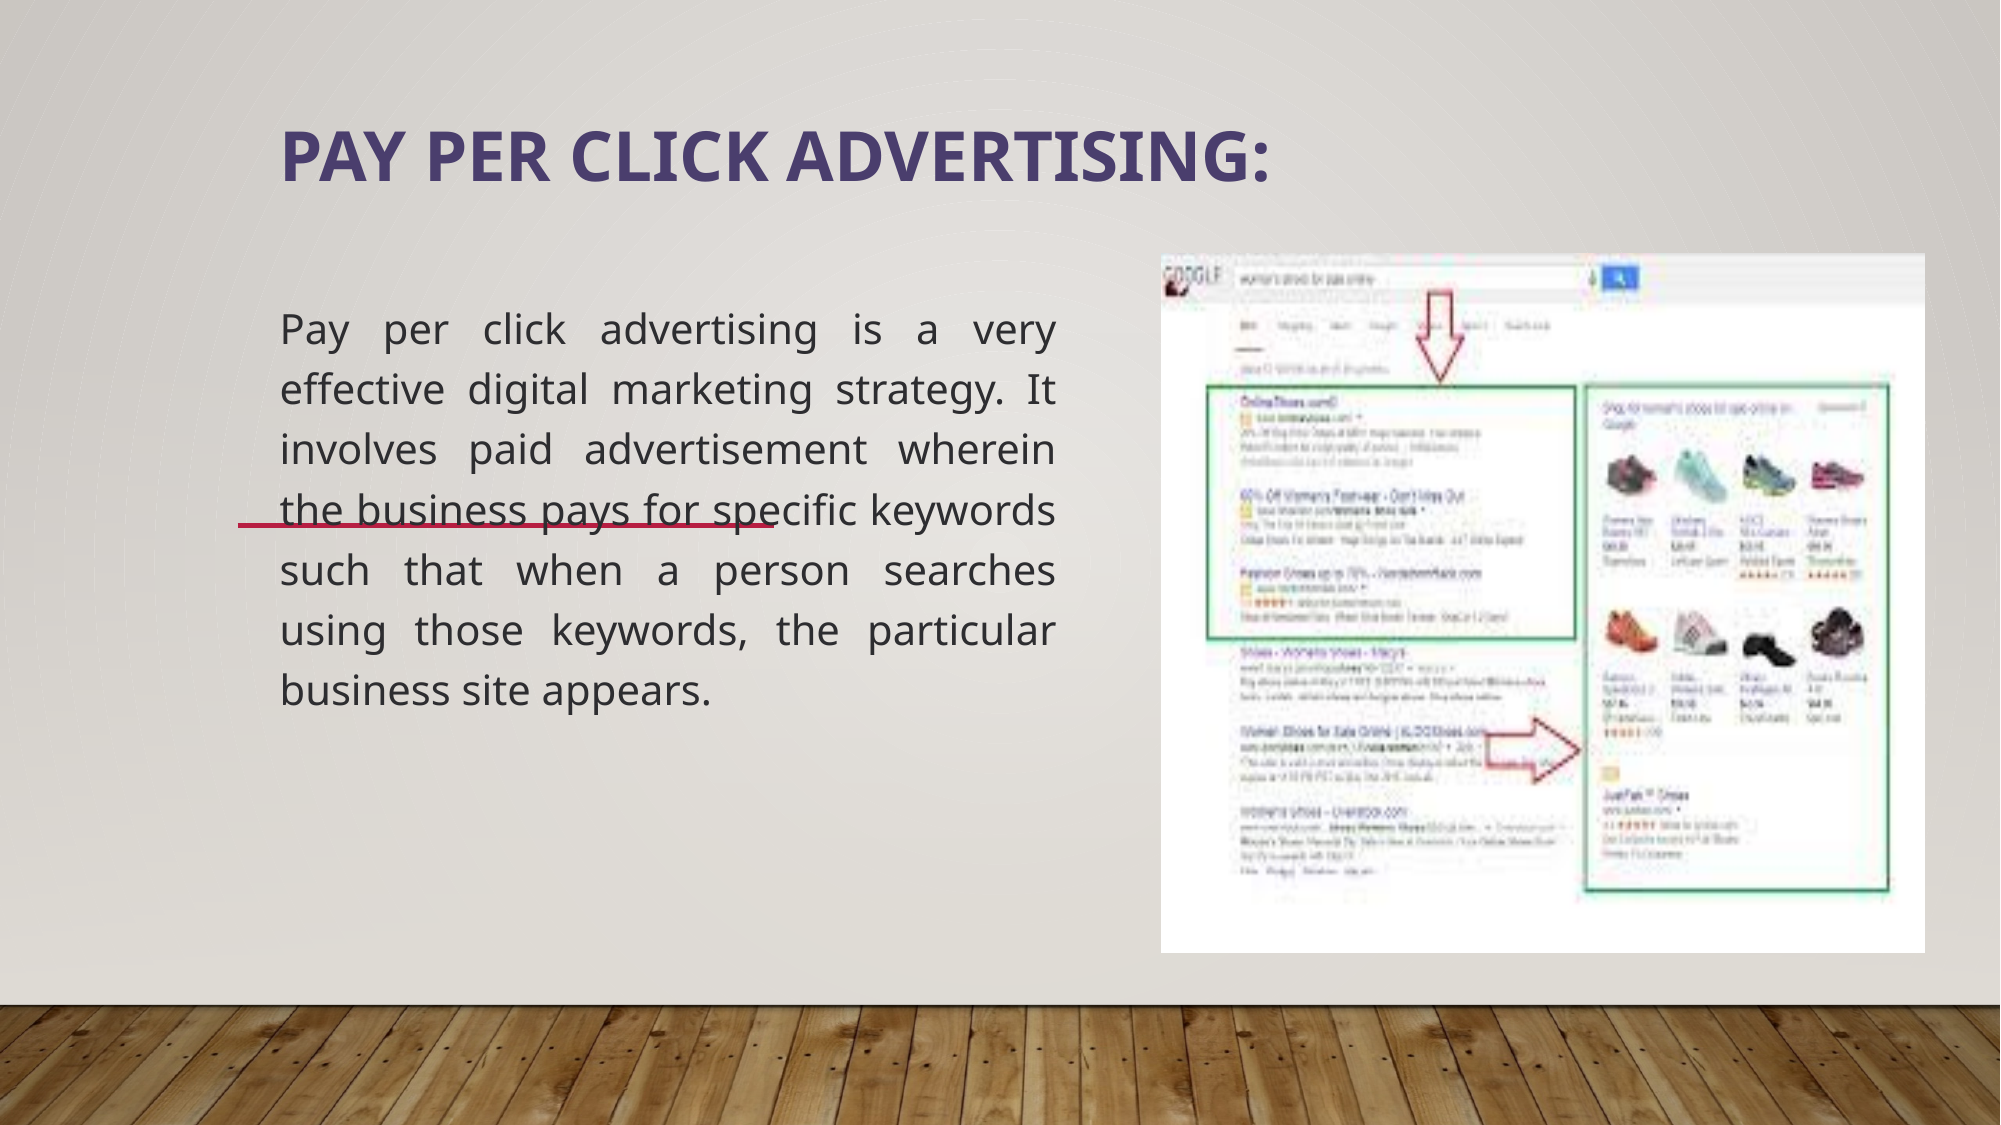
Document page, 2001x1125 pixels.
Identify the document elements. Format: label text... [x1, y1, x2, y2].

picture [0, 1005, 2000, 1125]
title Pay per click advertising: [264, 93, 1294, 254]
picture [1161, 253, 1925, 954]
list Pay per click advertising is a very effective digital marketing strategy. It involves paid advertisement wherein the business pays for specific keywords such that when a person searches using those keywords, the particular business site appears. [264, 285, 1072, 1052]
